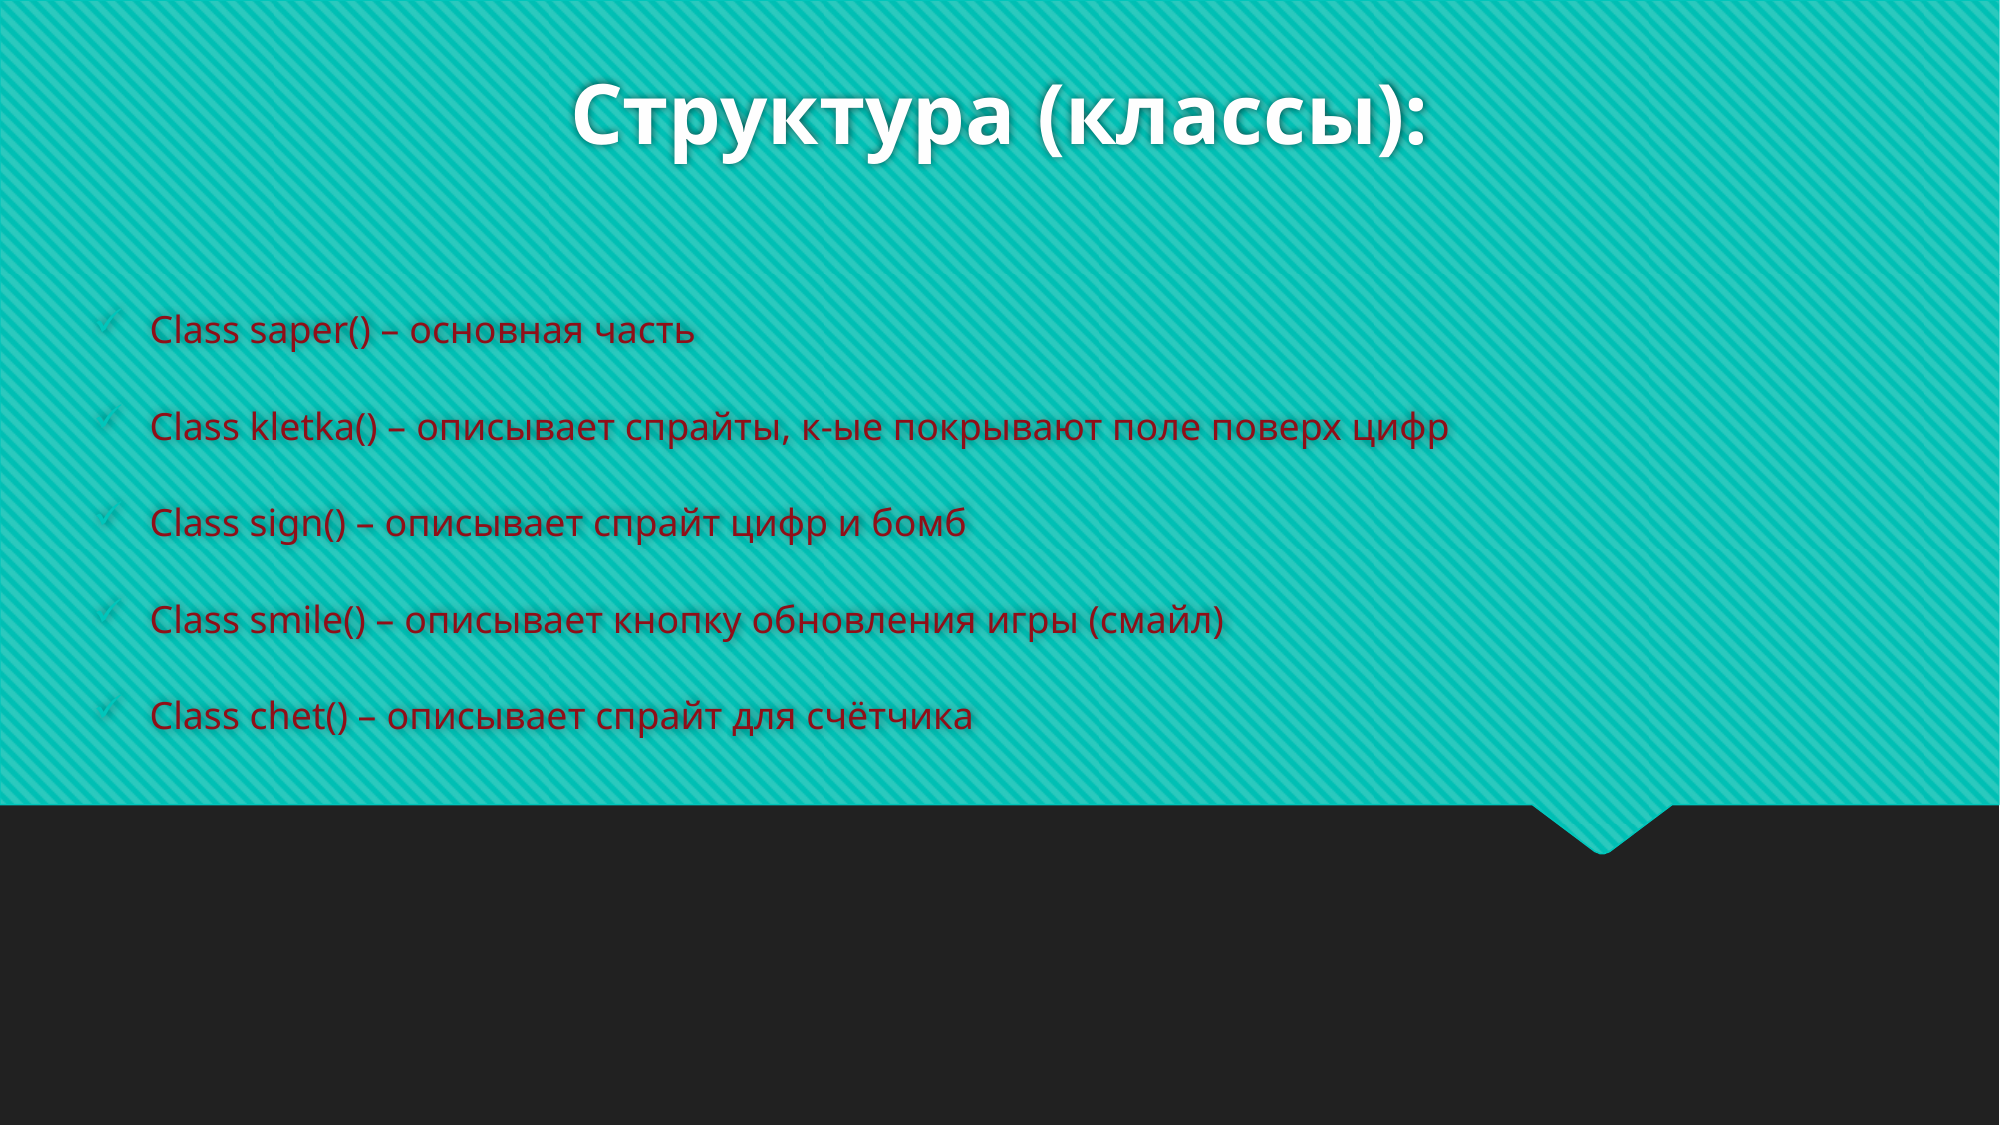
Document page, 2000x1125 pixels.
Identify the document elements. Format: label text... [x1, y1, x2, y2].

list Class saper() – основная часть Class kletka() – описывает спрайты, к-ые покрывают поле поверх цифр Class sign() – описывает спрайт цифр и бомб Class smile() – описывает кнопку обновления игры (смайл) Class chet() – описывает спрайт для счётчика [78, 267, 1957, 1106]
title Структура (классы): [286, 42, 1713, 170]
